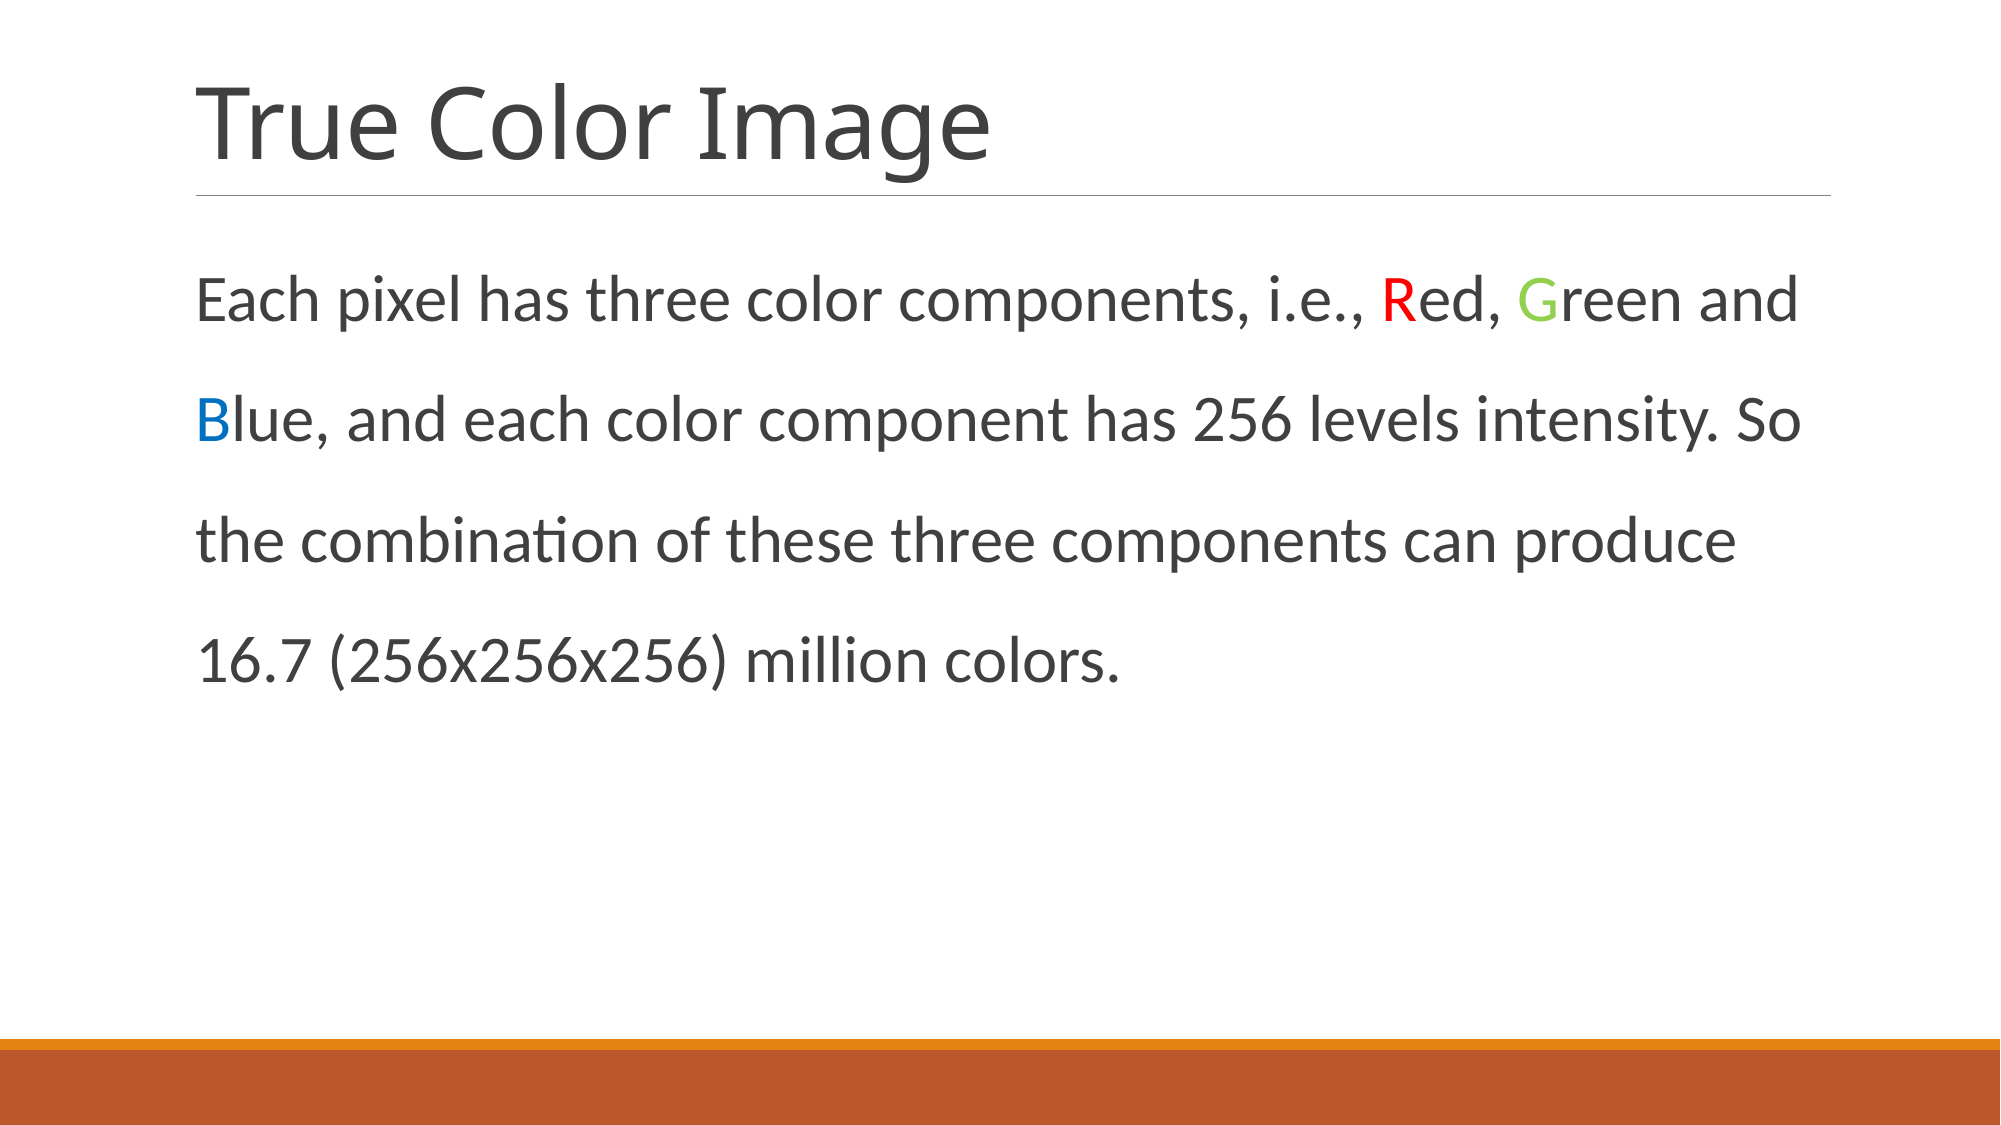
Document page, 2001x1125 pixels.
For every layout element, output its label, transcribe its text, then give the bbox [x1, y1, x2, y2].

title True Color Image [180, 47, 1830, 188]
list Each pixel has three color components, i.e., Red, Green and Blue, and each color component has 256 levels intensity. So the combination of these three components can produce 16.7 (256x256x256) million colors. [180, 207, 1830, 1013]
